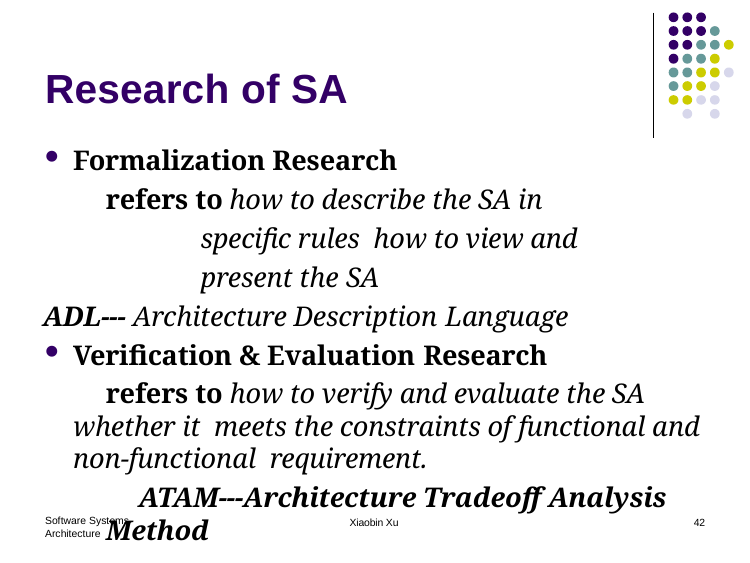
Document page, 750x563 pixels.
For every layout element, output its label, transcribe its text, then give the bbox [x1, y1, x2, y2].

title Research of SA [42, 60, 349, 134]
text_box 42 [702, 514, 708, 529]
text_box Formalization Research refers to how to describe the SA in specific rules how to view and present the SA ADL--- Architecture Description Language Verification & Evaluation Research refers to how to verify and evaluate the SA whether it meets the constraints of functional and non-functional requirement. ATAM---Architecture Tradeoff Analysis Method [42, 134, 702, 546]
